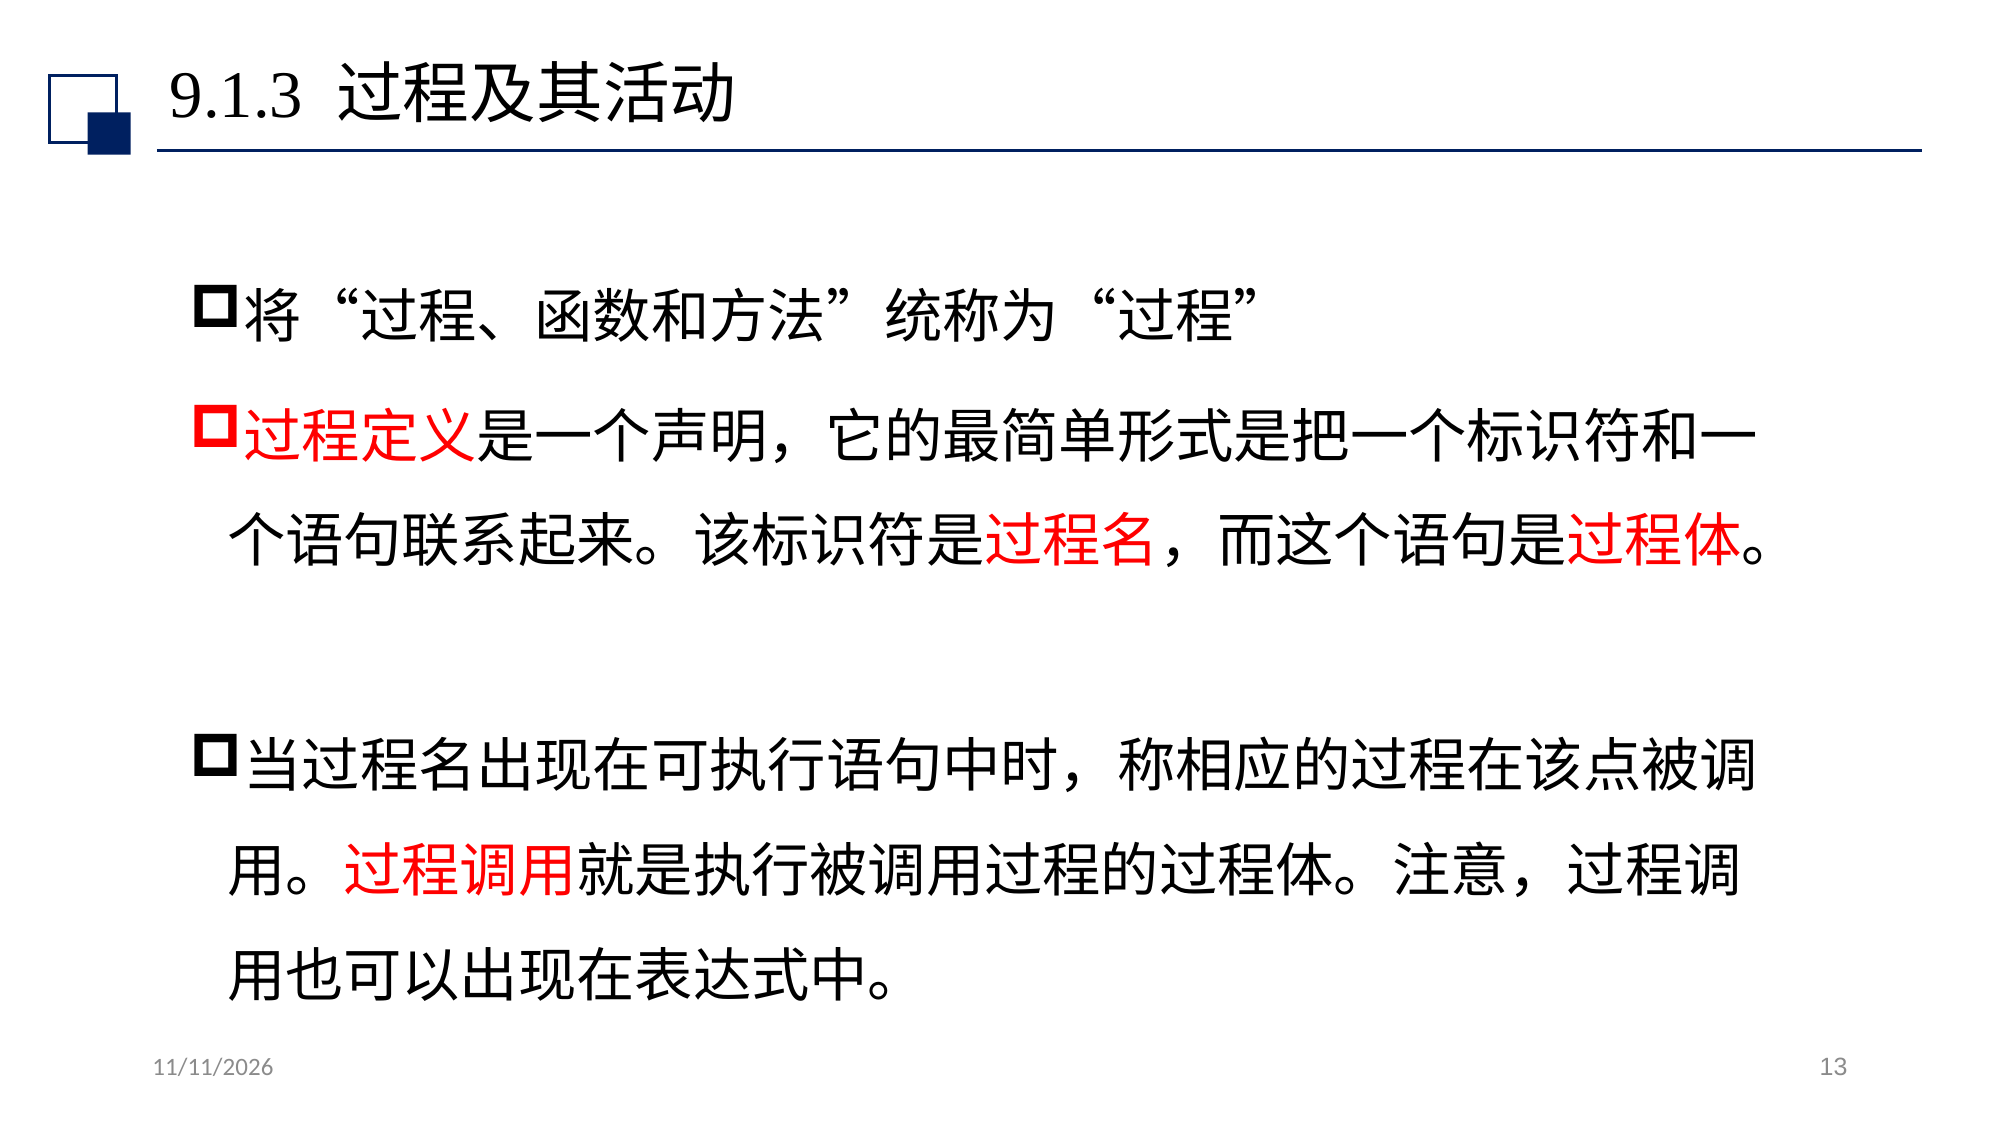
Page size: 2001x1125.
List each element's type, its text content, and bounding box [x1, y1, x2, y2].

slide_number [137, 1042, 588, 1103]
title 9.1.3 过程及其活动 [154, 50, 1880, 143]
slide_number 13 [1412, 1042, 1863, 1103]
list 将“过程、函数和方法”统称为“过程” 过程定义是一个声明，它的最简单形式是把一个标识符和一个语句联系起来。该标识符是过程名，而这个语句是过程体。 当过程名出现在可执行语句中时，称相应的过程在该点被调用。过程调用就是执行被调用过程的过程体。注意，过程调用也可以出现在表达式中。 [174, 236, 1780, 914]
